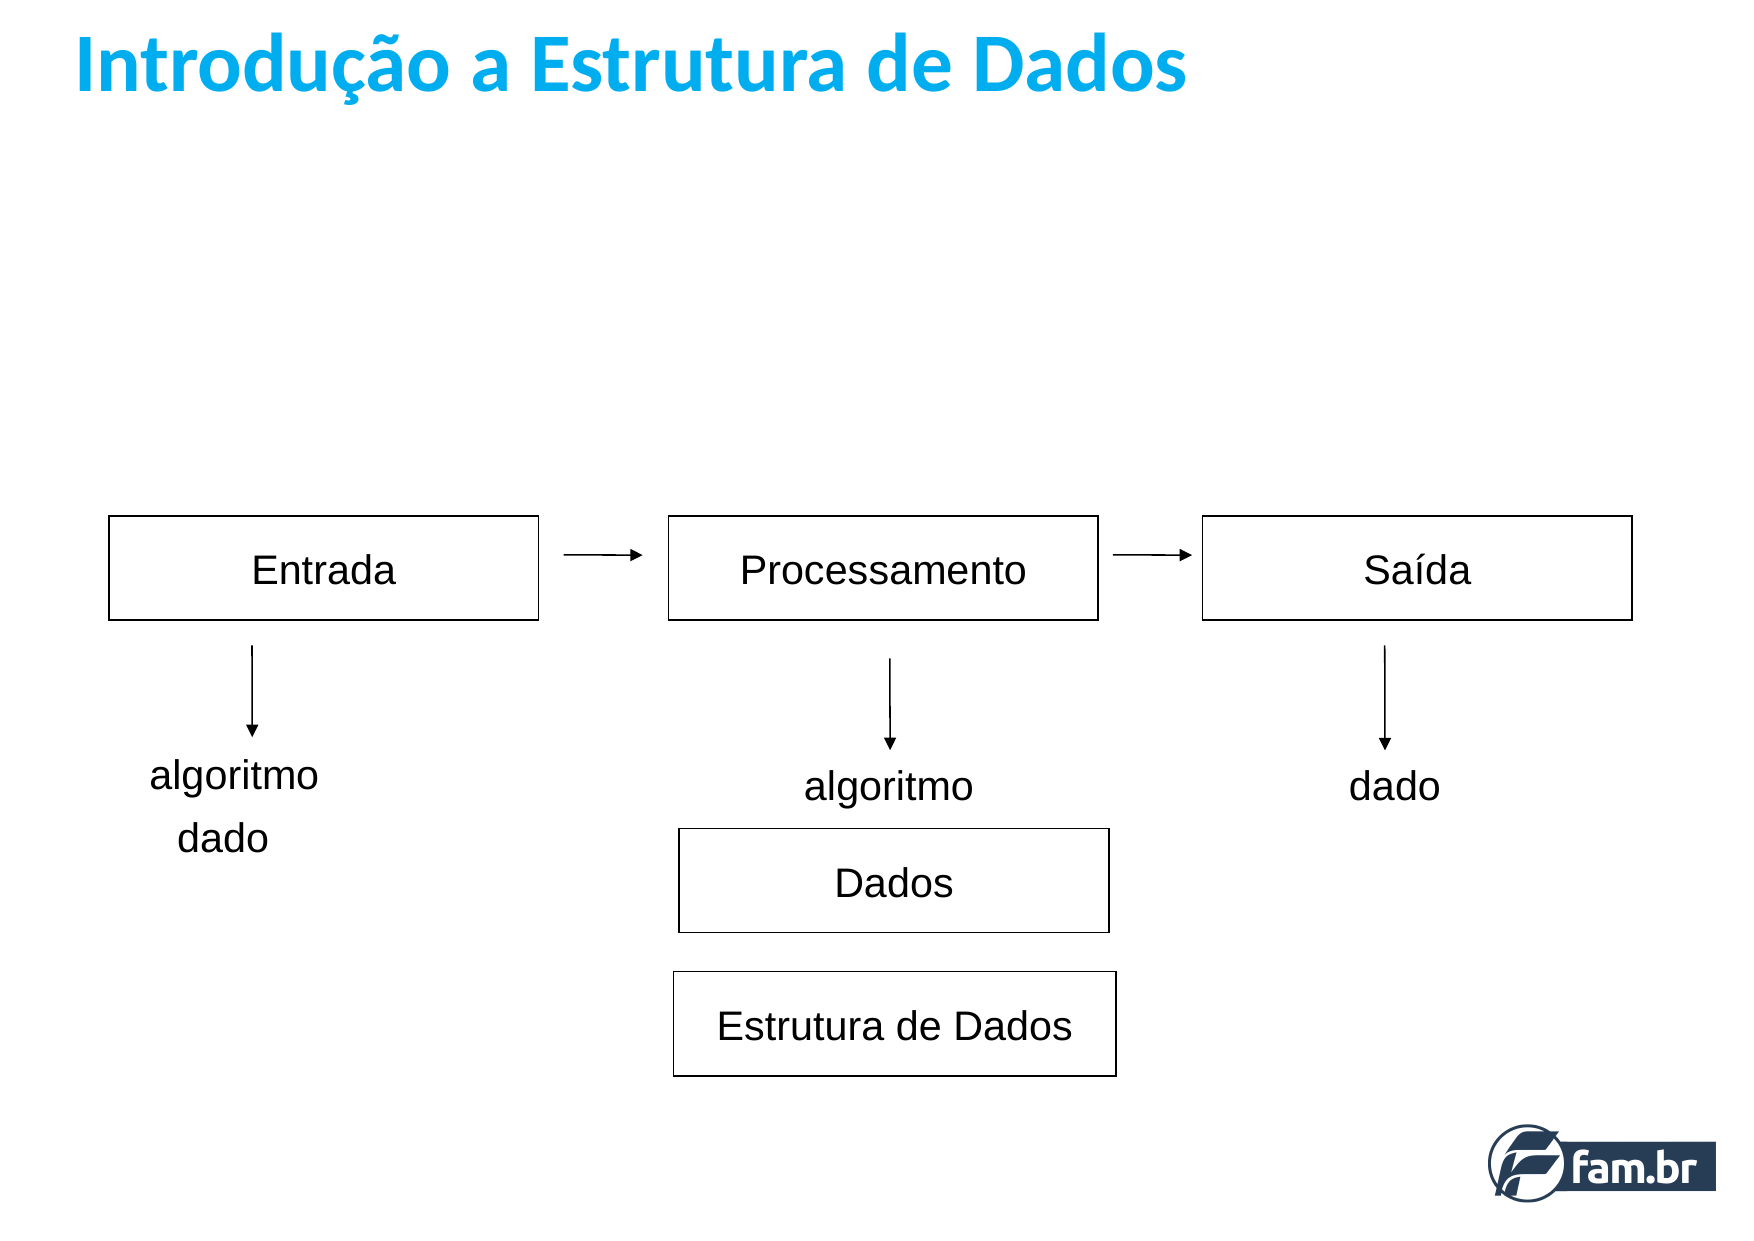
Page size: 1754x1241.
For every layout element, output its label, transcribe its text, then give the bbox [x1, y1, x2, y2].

text_box [1378, 646, 1392, 751]
text_box [883, 659, 897, 751]
text_box Saída [1202, 515, 1633, 621]
text_box Dados [679, 828, 1109, 933]
text_box Introdução a Estrutura de Dados [59, 0, 1548, 118]
text_box Entrada [108, 515, 539, 621]
text_box algoritmo [133, 739, 336, 807]
text_box dado [160, 802, 286, 869]
text_box [246, 646, 259, 738]
text_box Estrutura de Dados [673, 971, 1116, 1076]
text_box [564, 548, 643, 562]
picture [1471, 1111, 1736, 1214]
text_box Processamento [668, 515, 1099, 621]
text_box algoritmo [787, 750, 991, 817]
text_box [1113, 548, 1193, 562]
text_box dado [1332, 750, 1458, 817]
